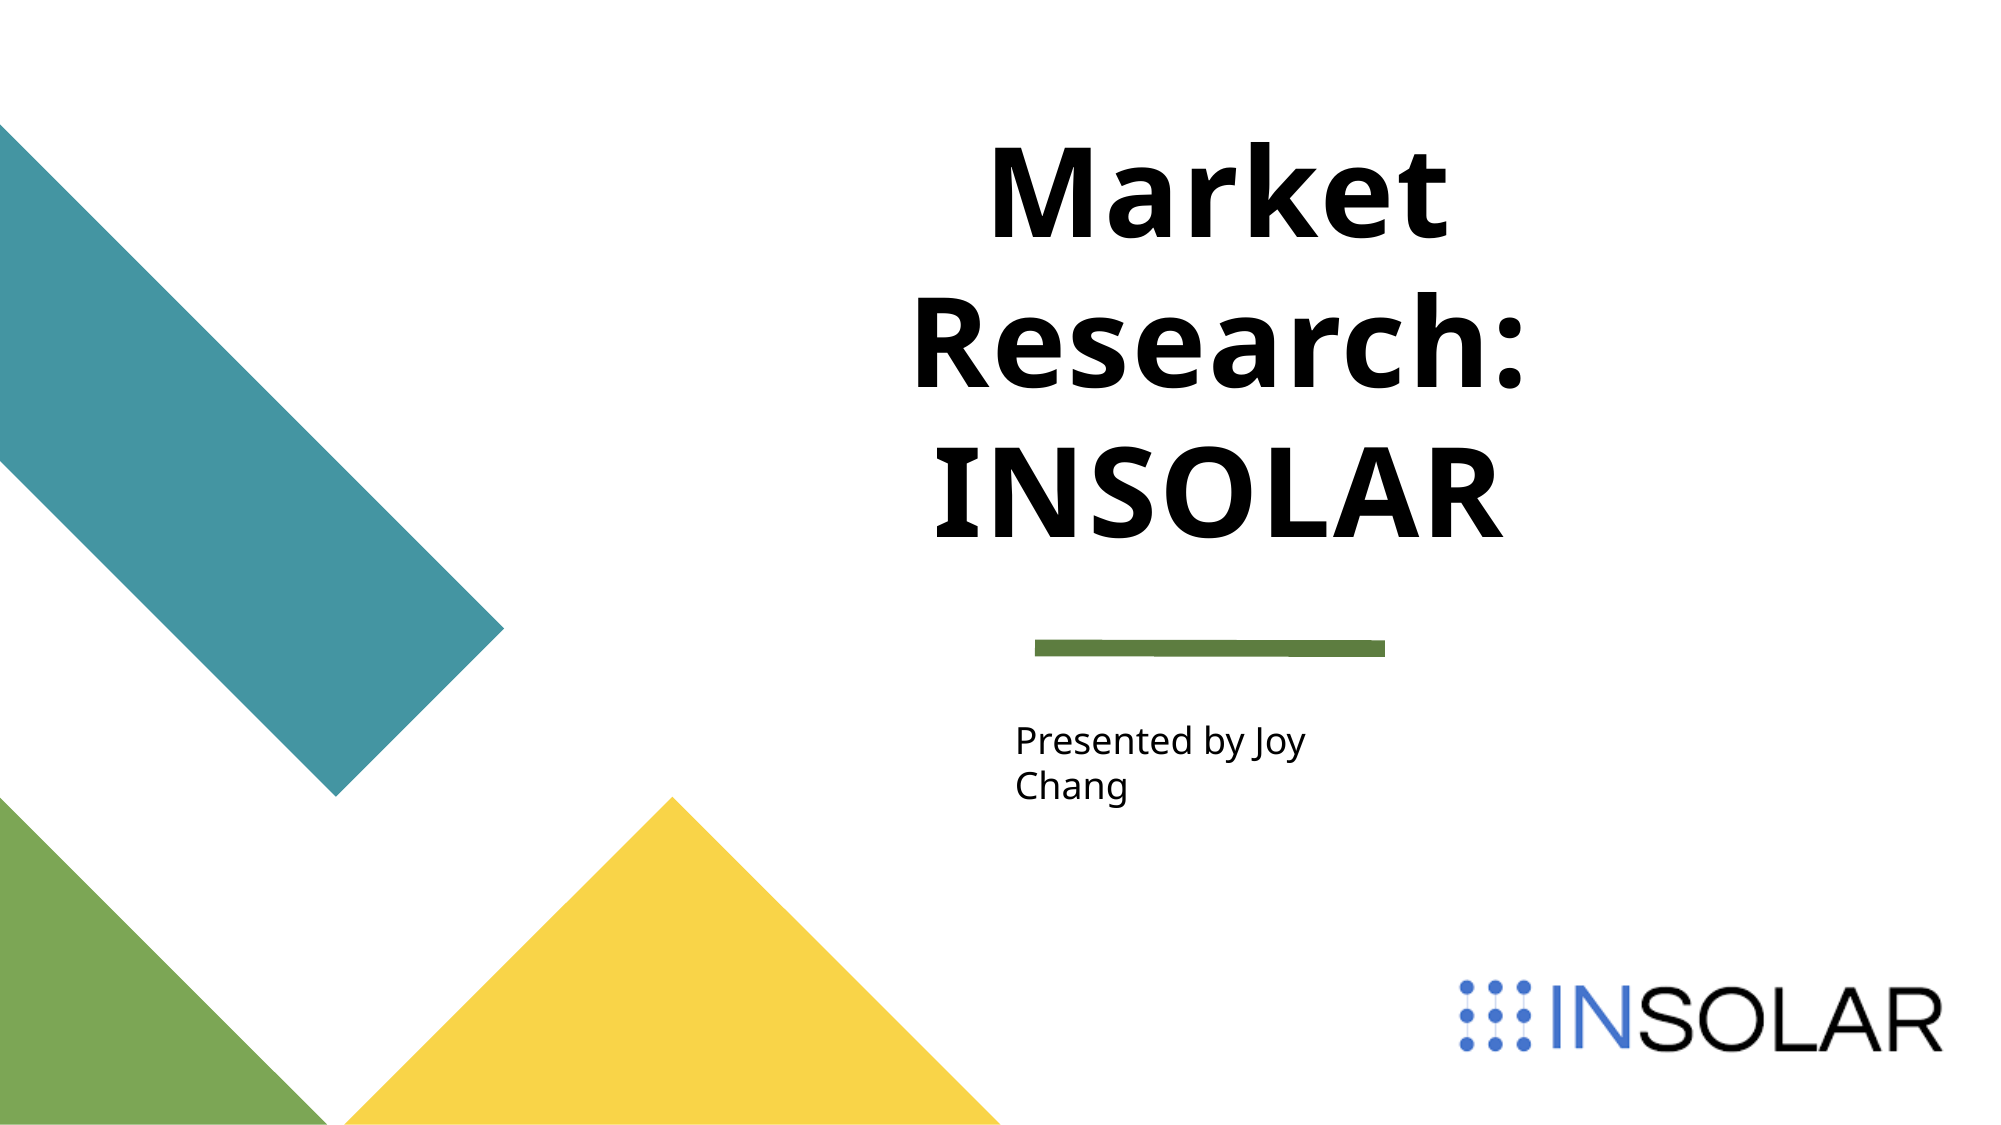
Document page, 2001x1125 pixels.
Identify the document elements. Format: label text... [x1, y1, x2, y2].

picture [1406, 917, 2000, 1125]
title Market Research: INSOLAR [690, 290, 1748, 563]
text_box Presented by Joy Chang [999, 709, 1425, 815]
